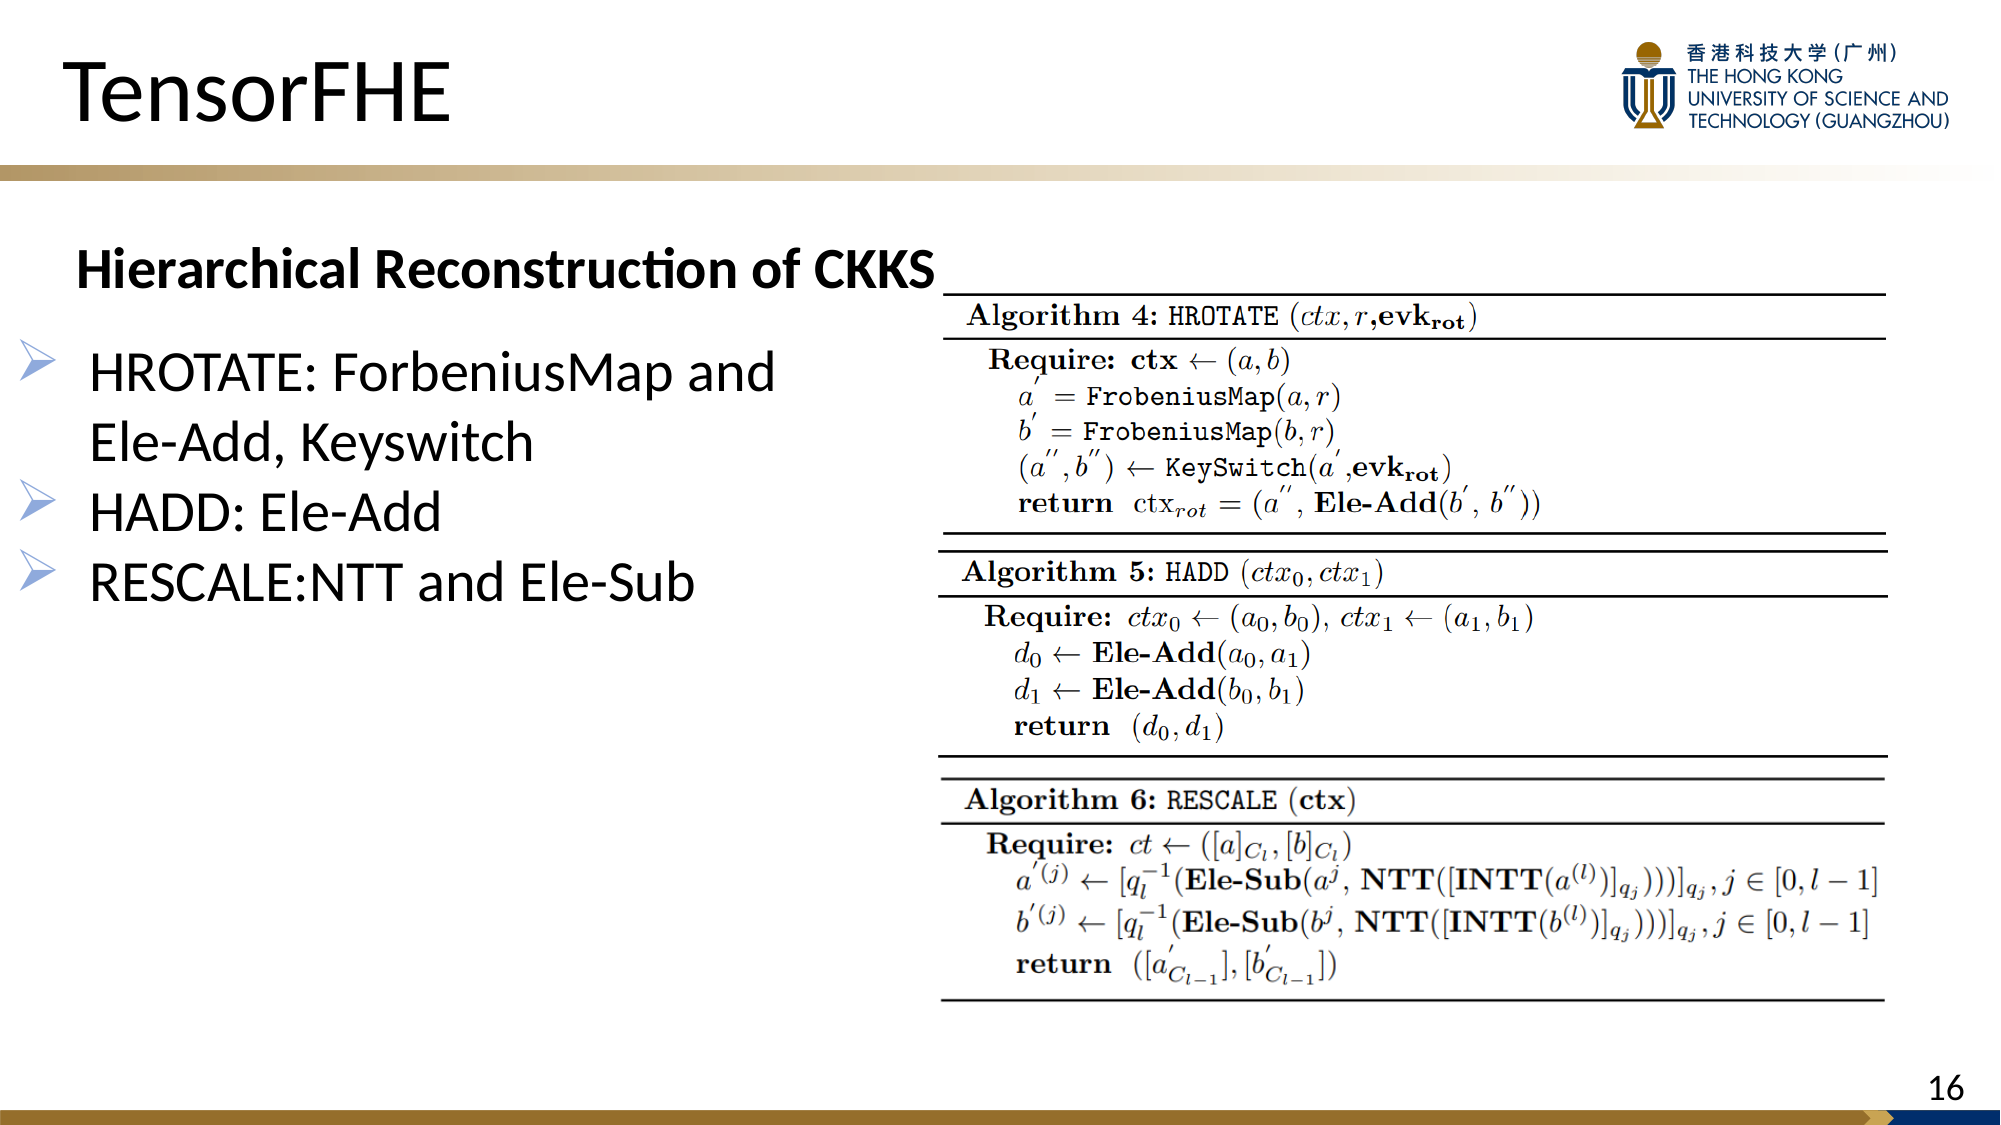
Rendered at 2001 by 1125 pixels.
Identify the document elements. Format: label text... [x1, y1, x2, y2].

picture [1622, 42, 1949, 129]
slide_number 15 [1912, 1055, 2000, 1116]
text_box HROTATE: ForbeniusMap and Ele-Add, Keyswitch HADD: Ele-Add RESCALE:NTT and Ele-Sub [0, 325, 892, 691]
list Hierarchical Reconstruction of CKKS [62, 231, 1933, 329]
title TensorFHE [62, 22, 1622, 149]
picture [935, 288, 1890, 536]
picture [935, 547, 1890, 761]
picture [935, 771, 1890, 1012]
